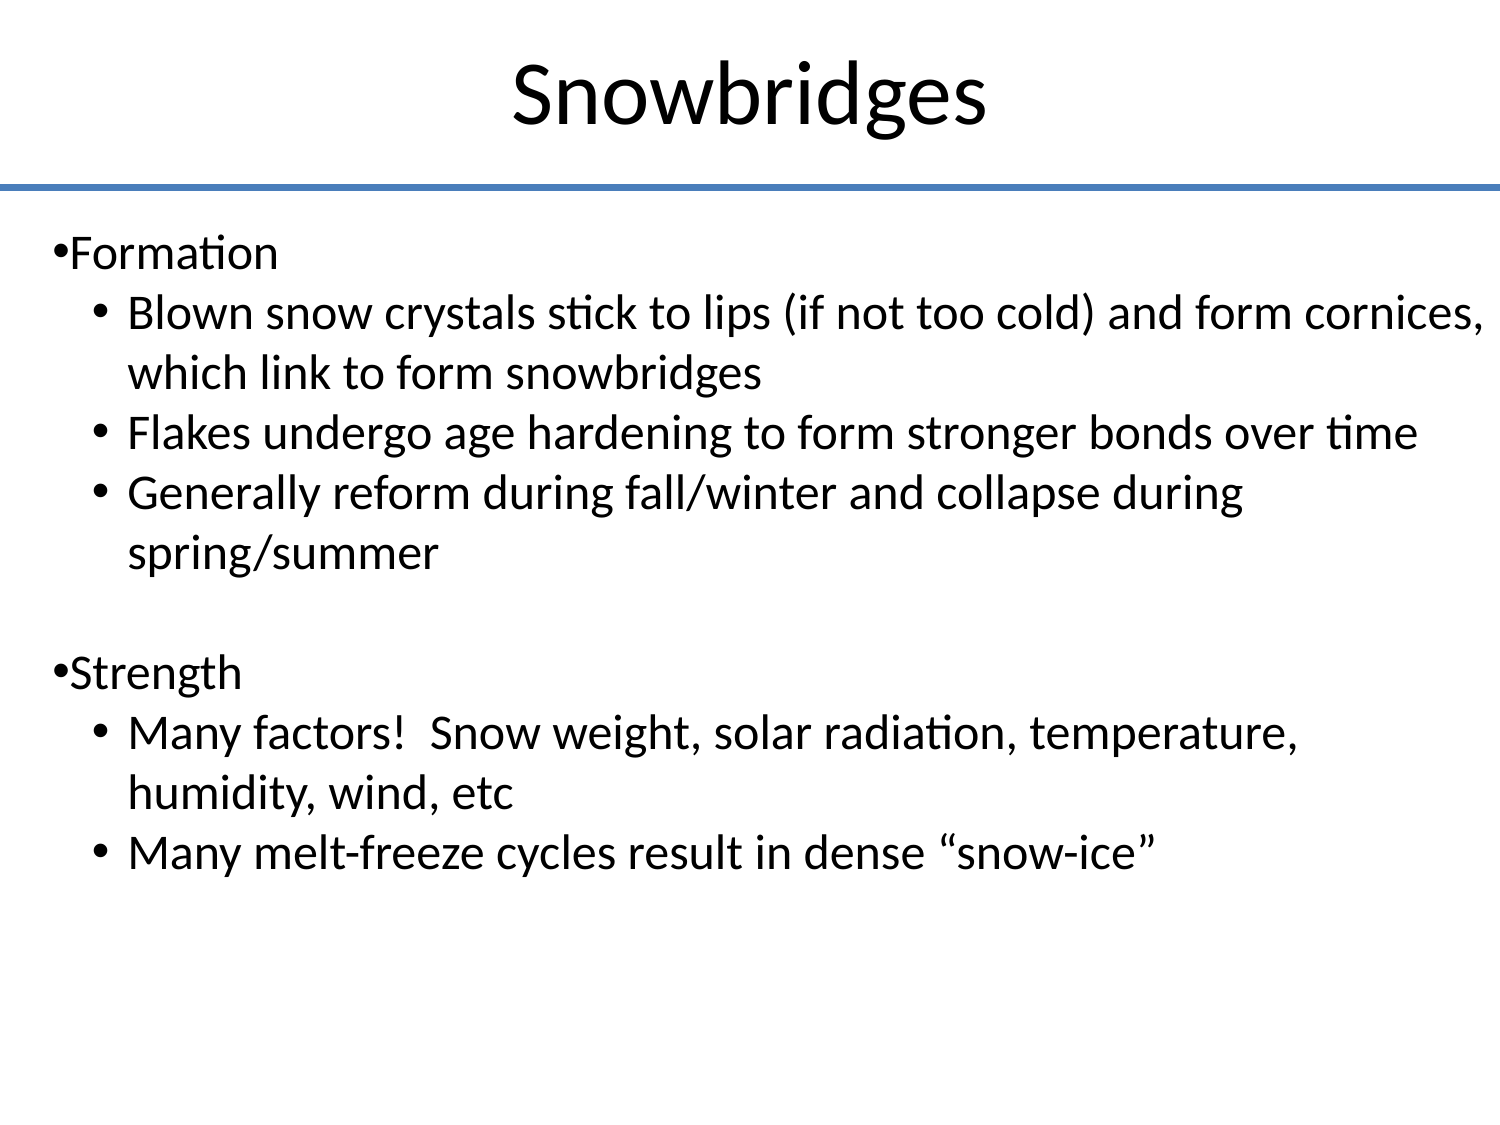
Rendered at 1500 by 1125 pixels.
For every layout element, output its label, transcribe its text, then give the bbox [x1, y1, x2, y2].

title Snowbridges [112, 0, 1388, 175]
text_box Formation Blown snow crystals stick to lips (if not too cold) and form cornices, which link to form snowbridges Flakes undergo age hardening to form stronger bonds over time Generally reform during fall/winter and collapse during spring/summer Strength Many factors! Snow weight, solar radiation, temperature, humidity, wind, etc Many melt-freeze cycles result in dense “snow-ice” [37, 212, 1500, 888]
